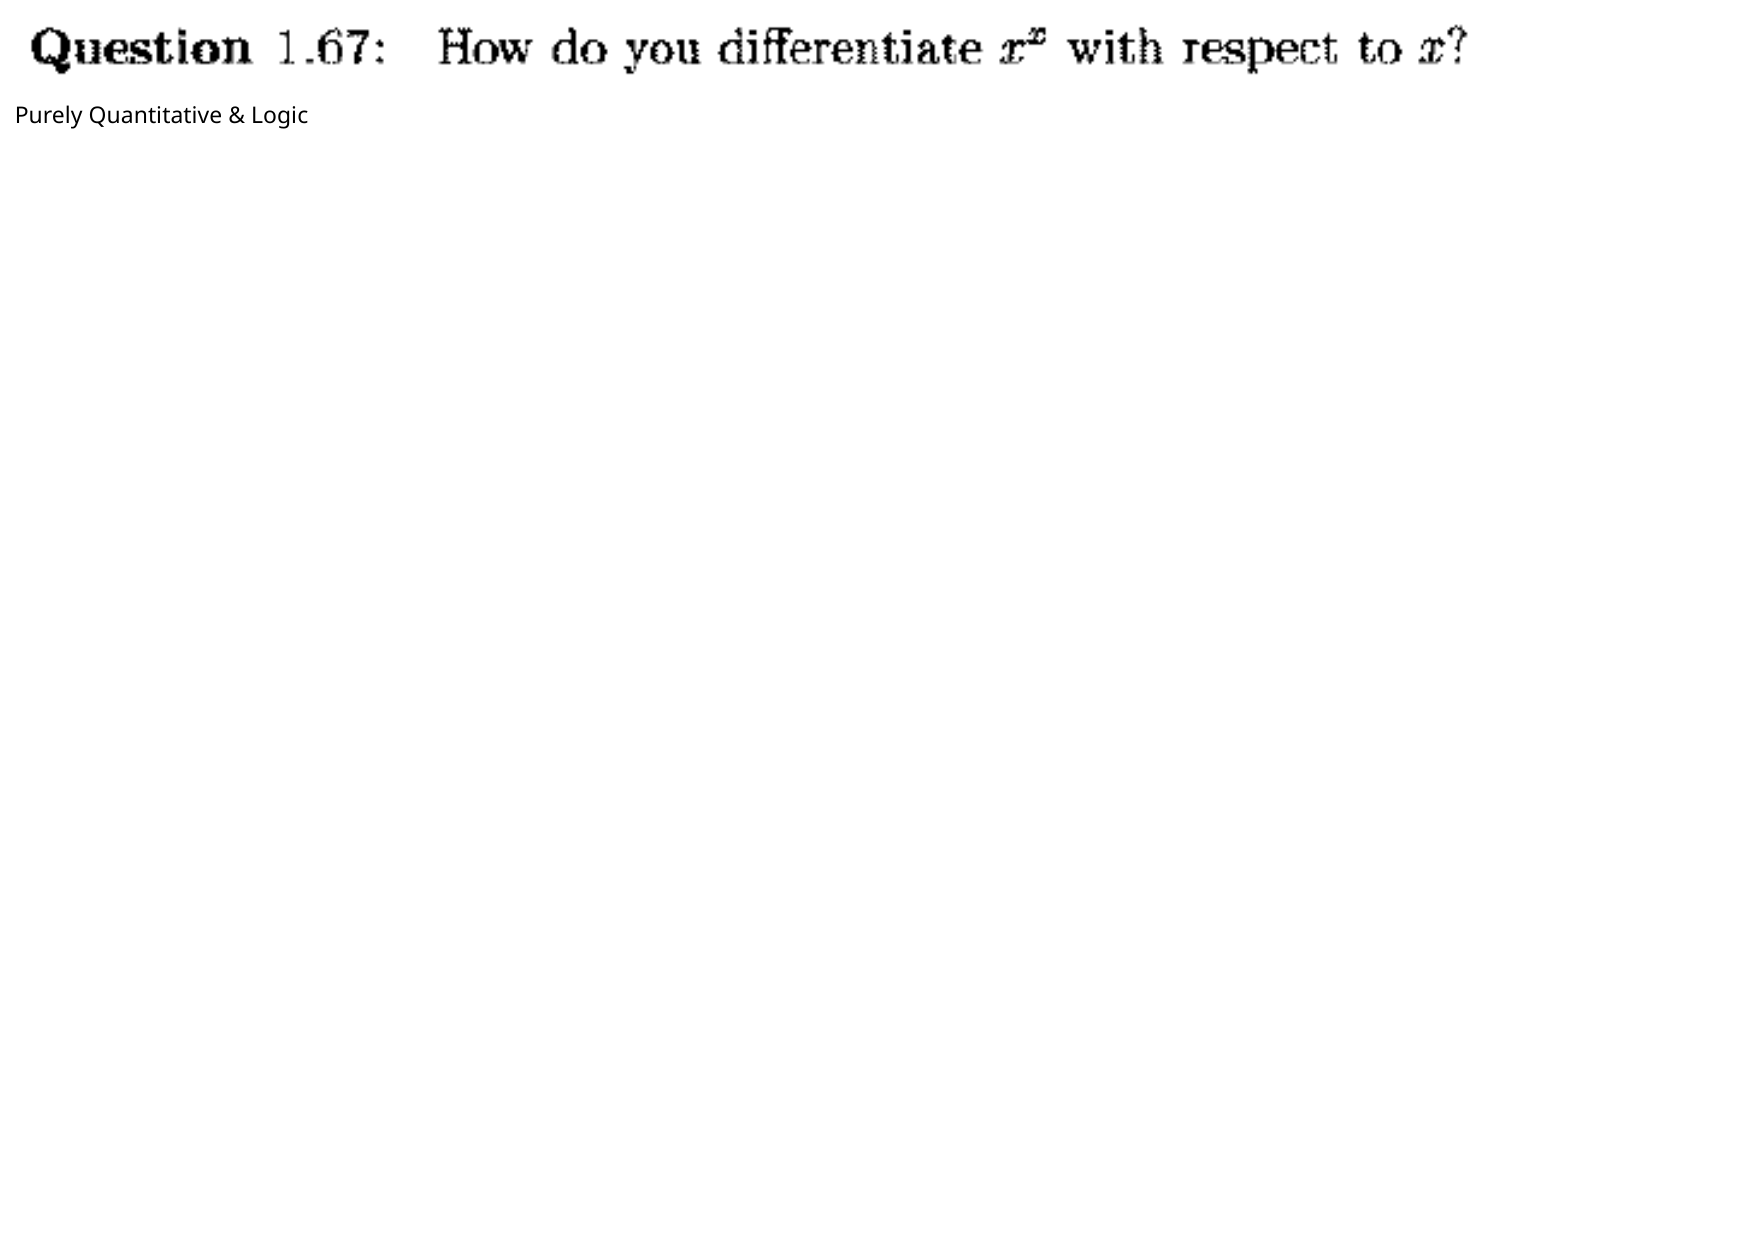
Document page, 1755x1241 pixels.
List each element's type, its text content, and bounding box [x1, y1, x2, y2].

text_box Purely Quantitative & Logic [14, 112, 417, 128]
picture [1, 3, 1565, 101]
